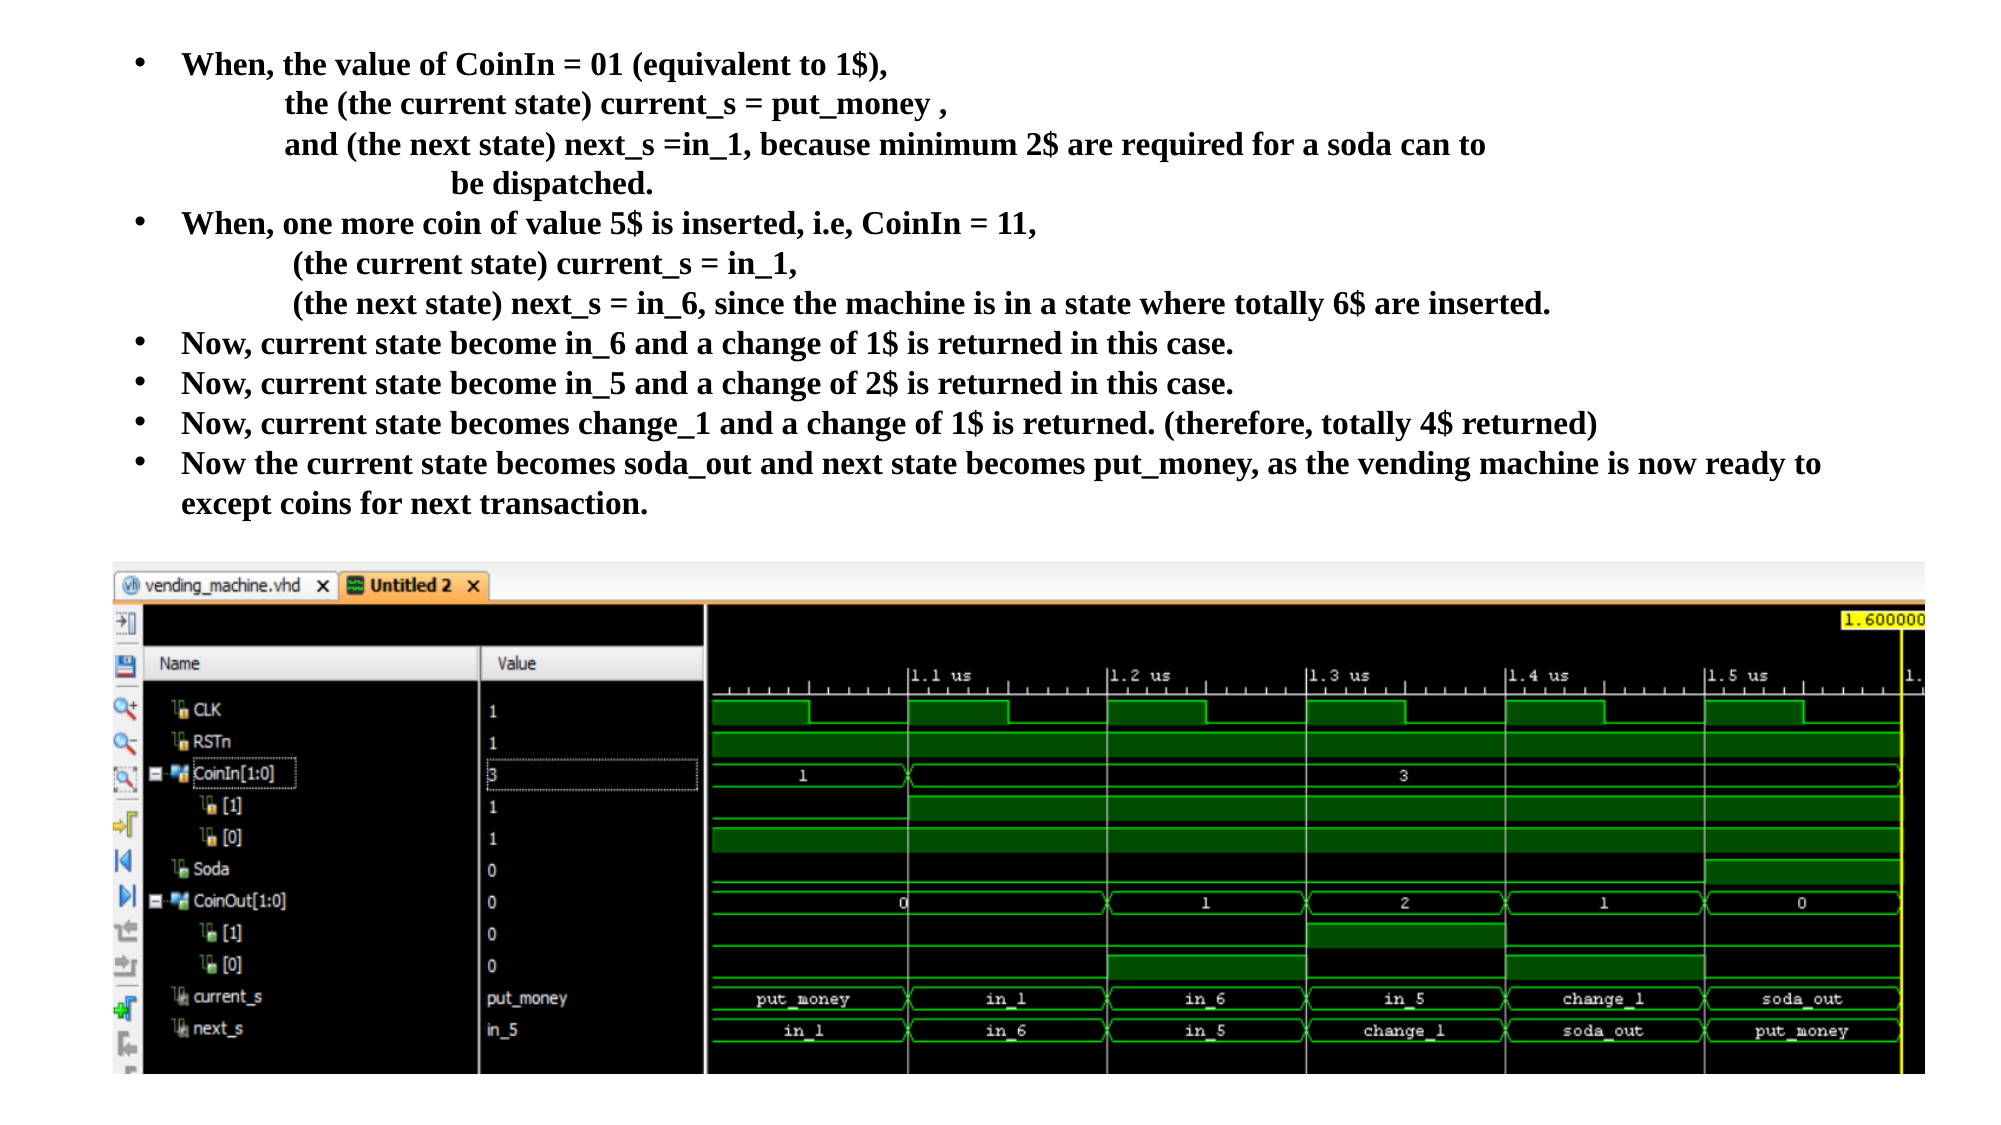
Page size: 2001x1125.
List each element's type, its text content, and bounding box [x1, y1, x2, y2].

picture [112, 562, 1925, 1074]
text_box When, the value of CoinIn = 01 (equivalent to 1$), the (the current state) current_s = put_money , and (the next state) next_s =in_1, because minimum 2$ are required for a soda can to be dispatched. When, one more coin of value 5$ is inserted, i.e, CoinIn = 11, (the current state) current_s = in_1, (the next state) next_s = in_6, since the machine is in a state where totally 6$ are inserted. Now, current state become in_6 and a change of 1$ is returned in this case. Now, current state become in_5 and a change of 2$ is returned in this case. Now, current state becomes change_1 and a change of 1$ is returned. (therefore, totally 4$ returned) Now the current state becomes soda_out and next state becomes put_money, as the vending machine is now ready to except coins for next transaction. [119, 34, 1918, 529]
